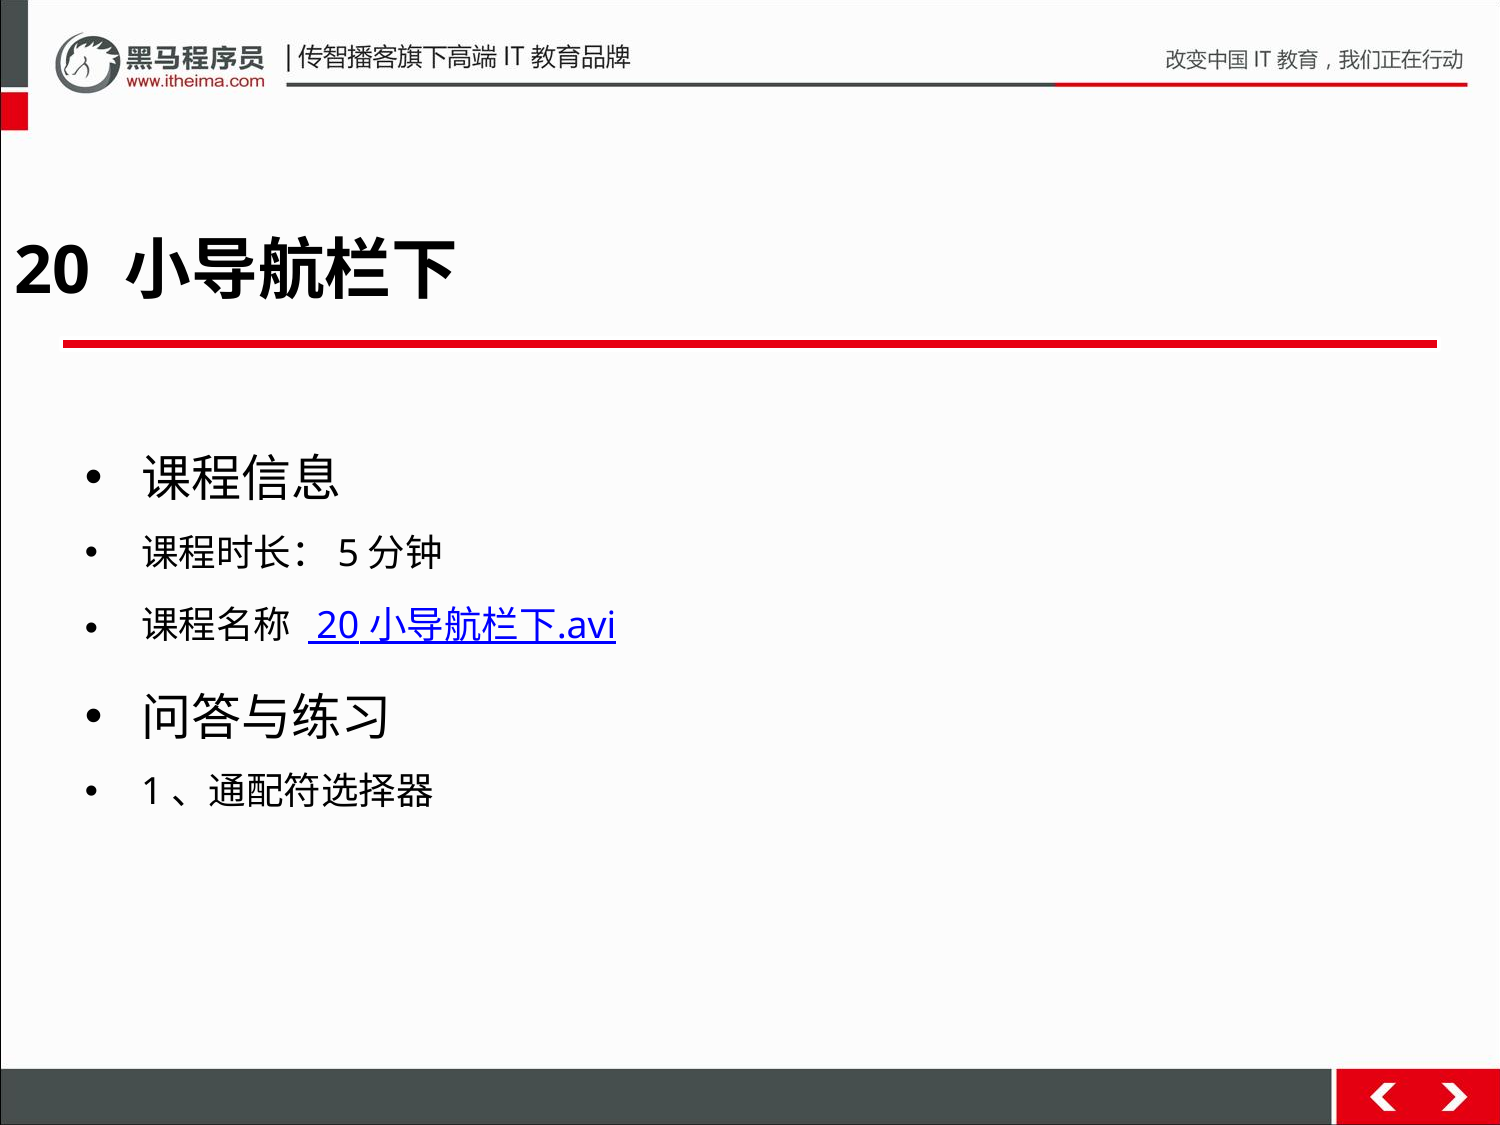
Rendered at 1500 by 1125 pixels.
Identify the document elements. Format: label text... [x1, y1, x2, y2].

text_box 20 小导航栏下 [0, 219, 1312, 315]
text_box 课程信息 课程时长：5分钟 课程名称 20 小导航栏下.avi 问答与练习 1、通配符选择器 [69, 408, 1451, 888]
picture [0, 0, 1500, 1125]
